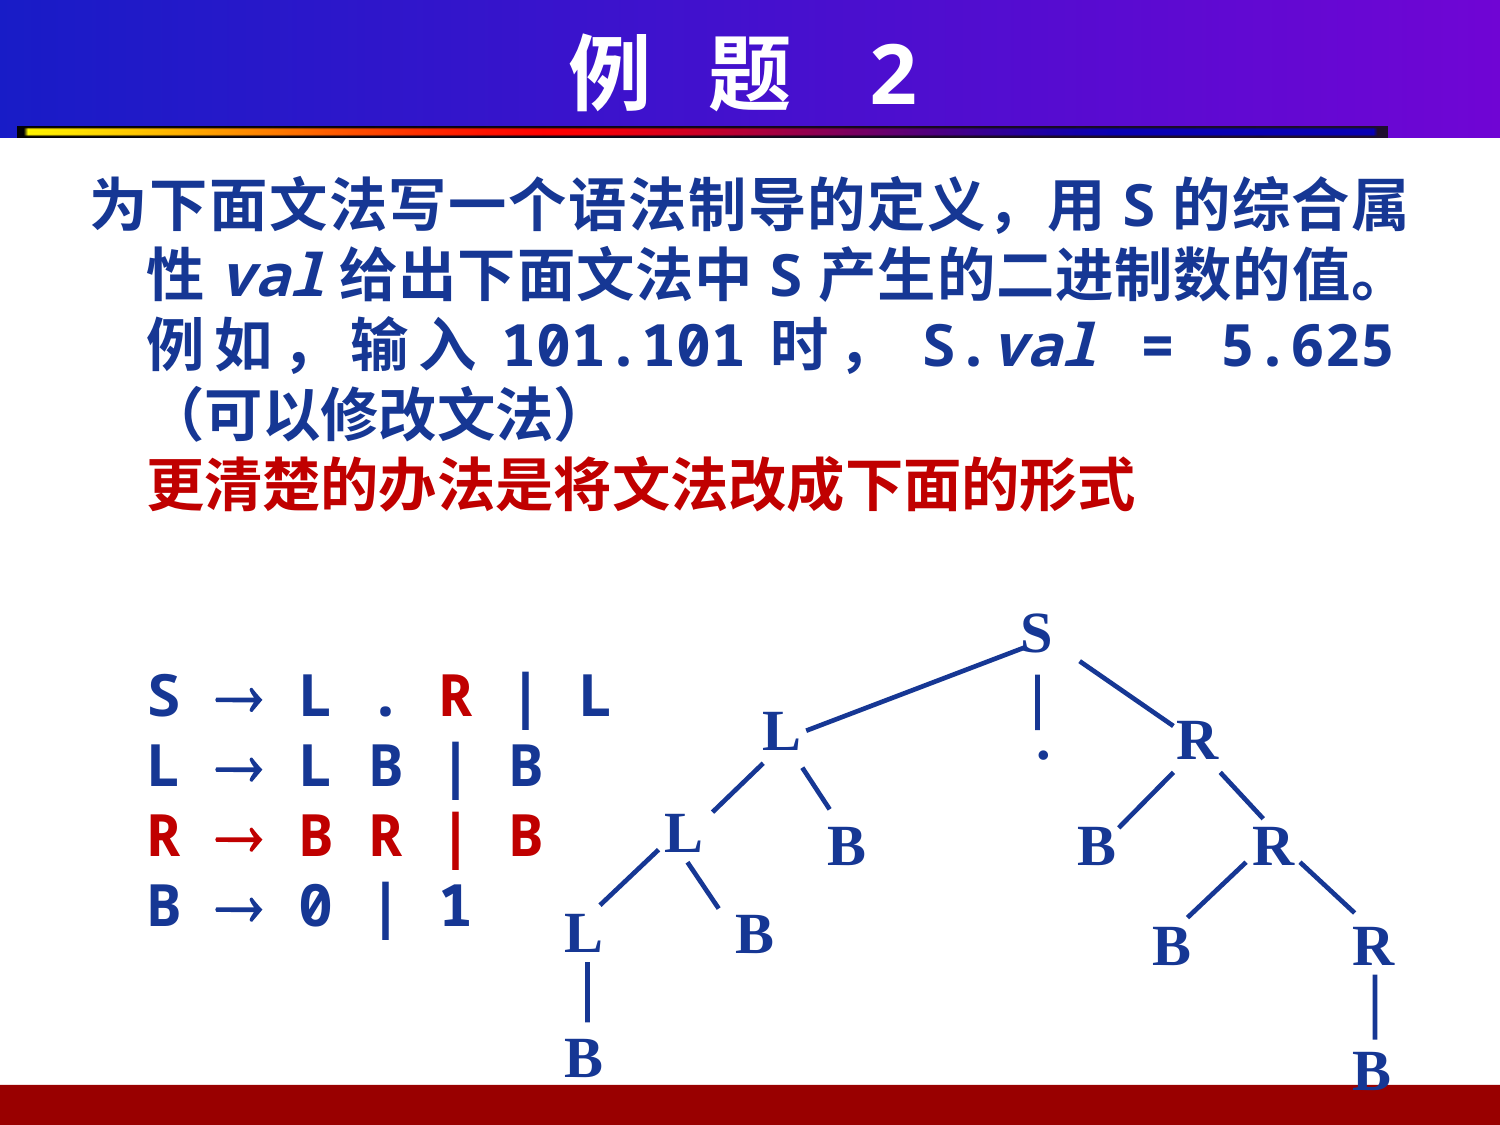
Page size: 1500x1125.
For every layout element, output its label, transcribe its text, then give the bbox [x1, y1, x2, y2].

picture [17, 126, 1388, 138]
title 例 题 2 [49, 24, 1438, 118]
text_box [549, 586, 1436, 1113]
list 为下面文法写一个语法制导的定义，用S的综合属性val给出下面文法中S产生的二进制数的值。例如，输入101.101时，S.val = 5.625（可以修改文法） 更清楚的办法是将文法改成下面的形式 S  L . R | L L  L B | B R  B R | B B  0 | 1 [74, 160, 1426, 1023]
